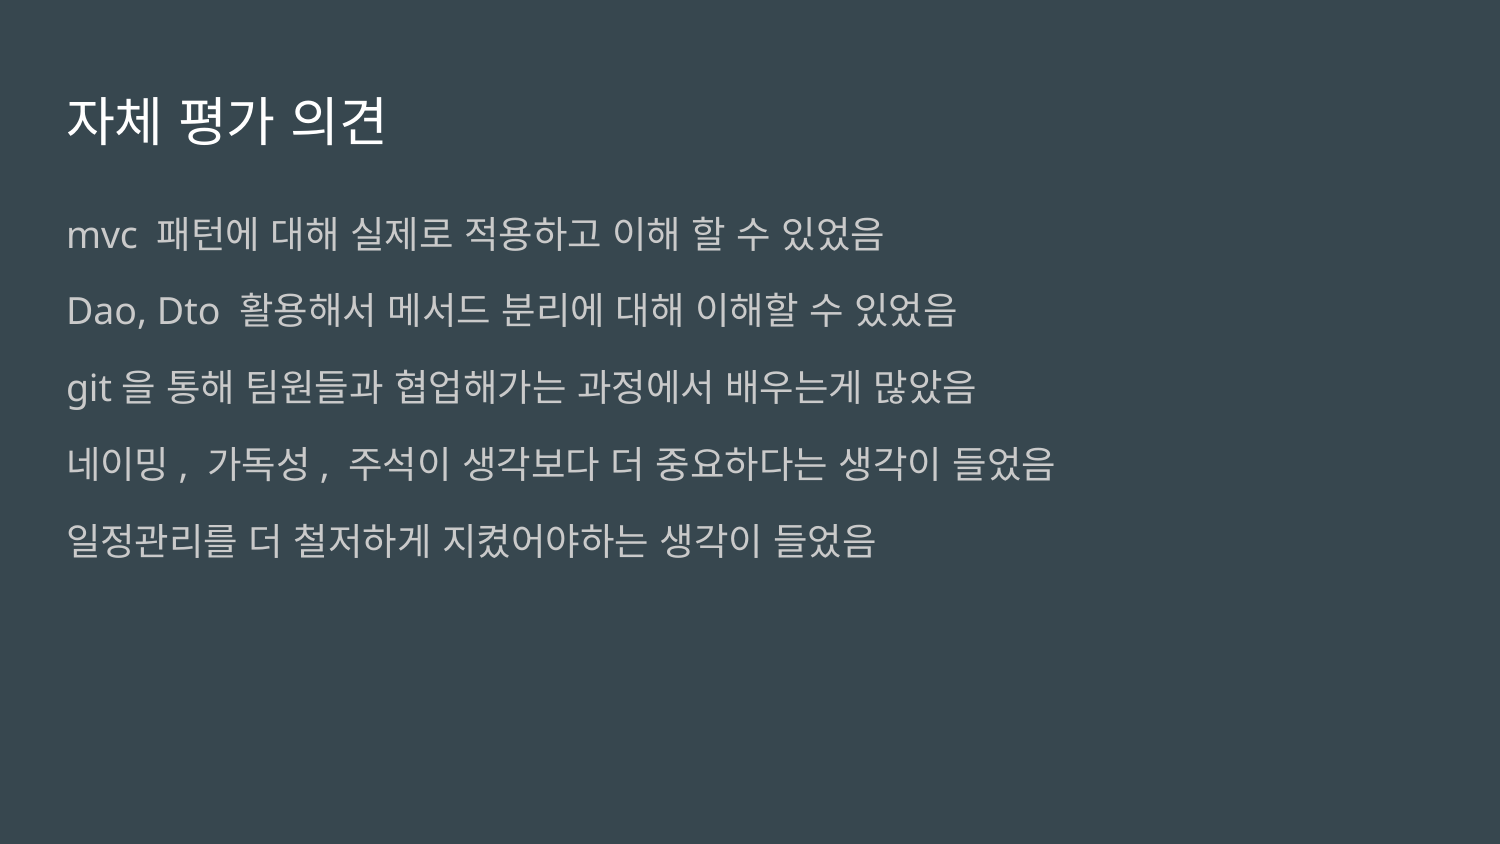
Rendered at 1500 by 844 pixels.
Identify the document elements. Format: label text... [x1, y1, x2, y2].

title 자체 평가 의견 [51, 72, 1449, 167]
list mvc 패턴에 대해 실제로 적용하고 이해 할 수 있었음 Dao, Dto 활용해서 메서드 분리에 대해 이해할 수 있었음 git을 통해 팀원들과 협업해가는 과정에서 배우는게 많았음 네이밍, 가독성, 주석이 생각보다 더 중요하다는 생각이 들었음 일정관리를 더 철저하게 지켰어야하는 생각이 들었음 [51, 189, 1449, 750]
